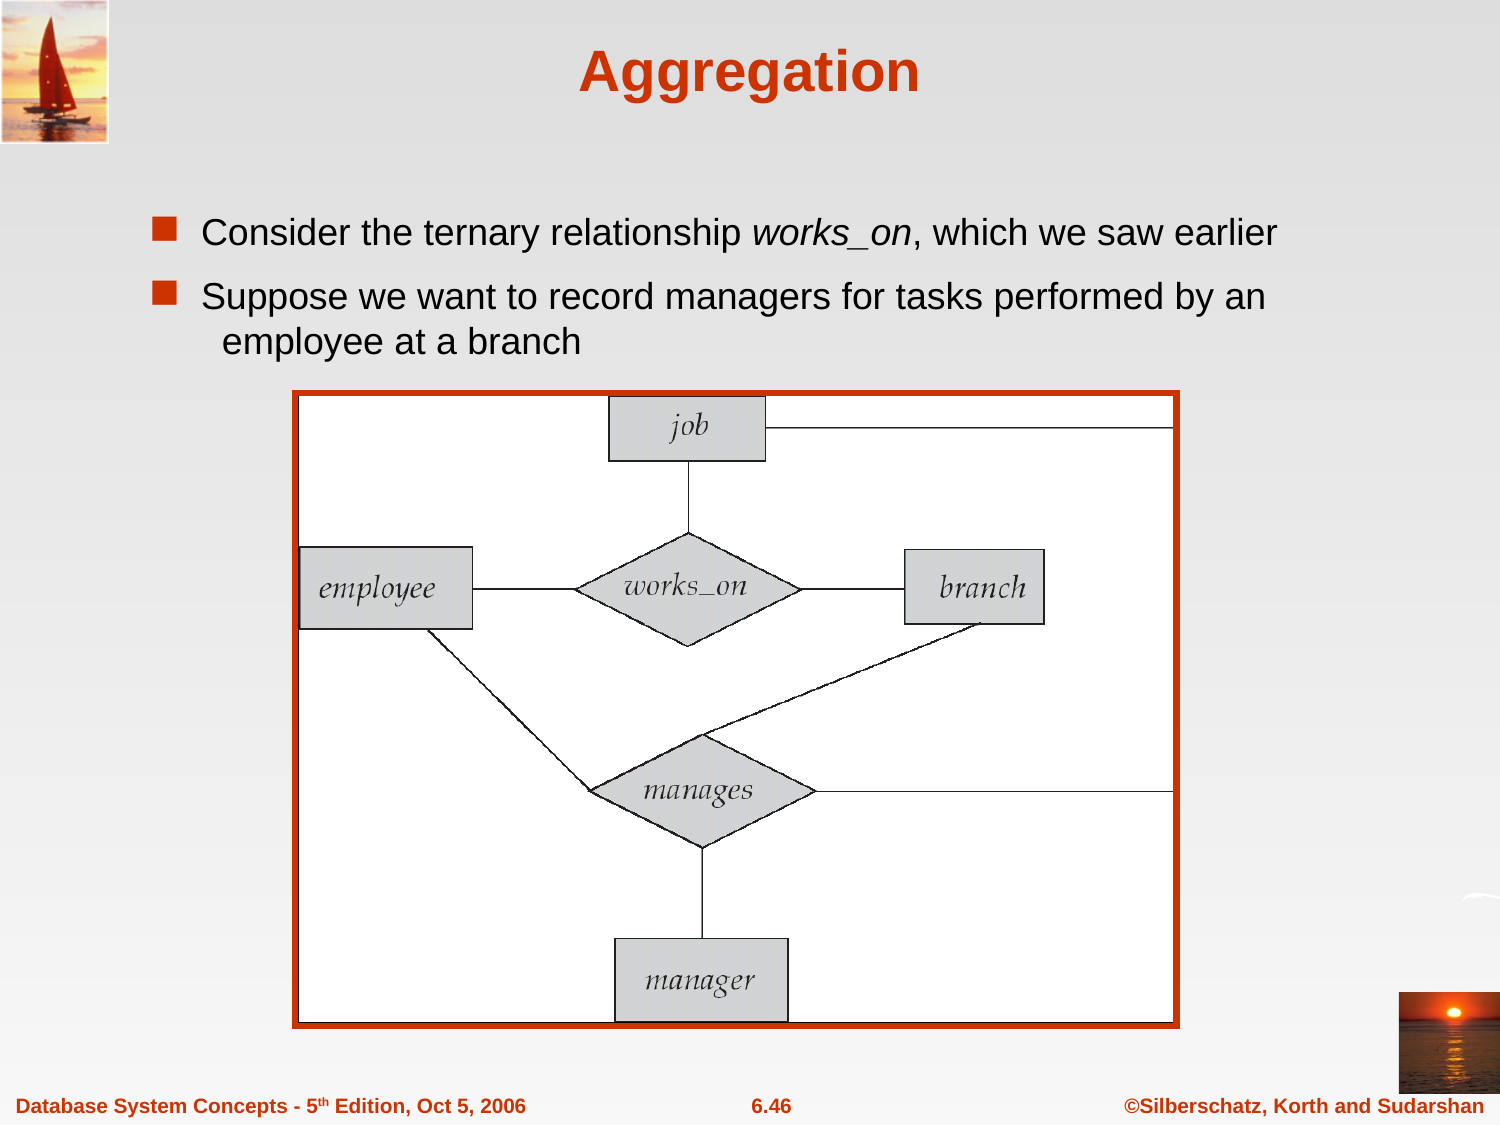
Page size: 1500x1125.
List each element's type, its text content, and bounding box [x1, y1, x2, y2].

picture [1398, 992, 1500, 1094]
picture [297, 395, 1174, 1023]
text_box Consider the ternary relationship works_on, which we saw earlier Suppose we want to record managers for tasks performed by an employee at a branch [140, 200, 1451, 369]
title Aggregation [198, 8, 1303, 111]
picture [0, 0, 109, 144]
